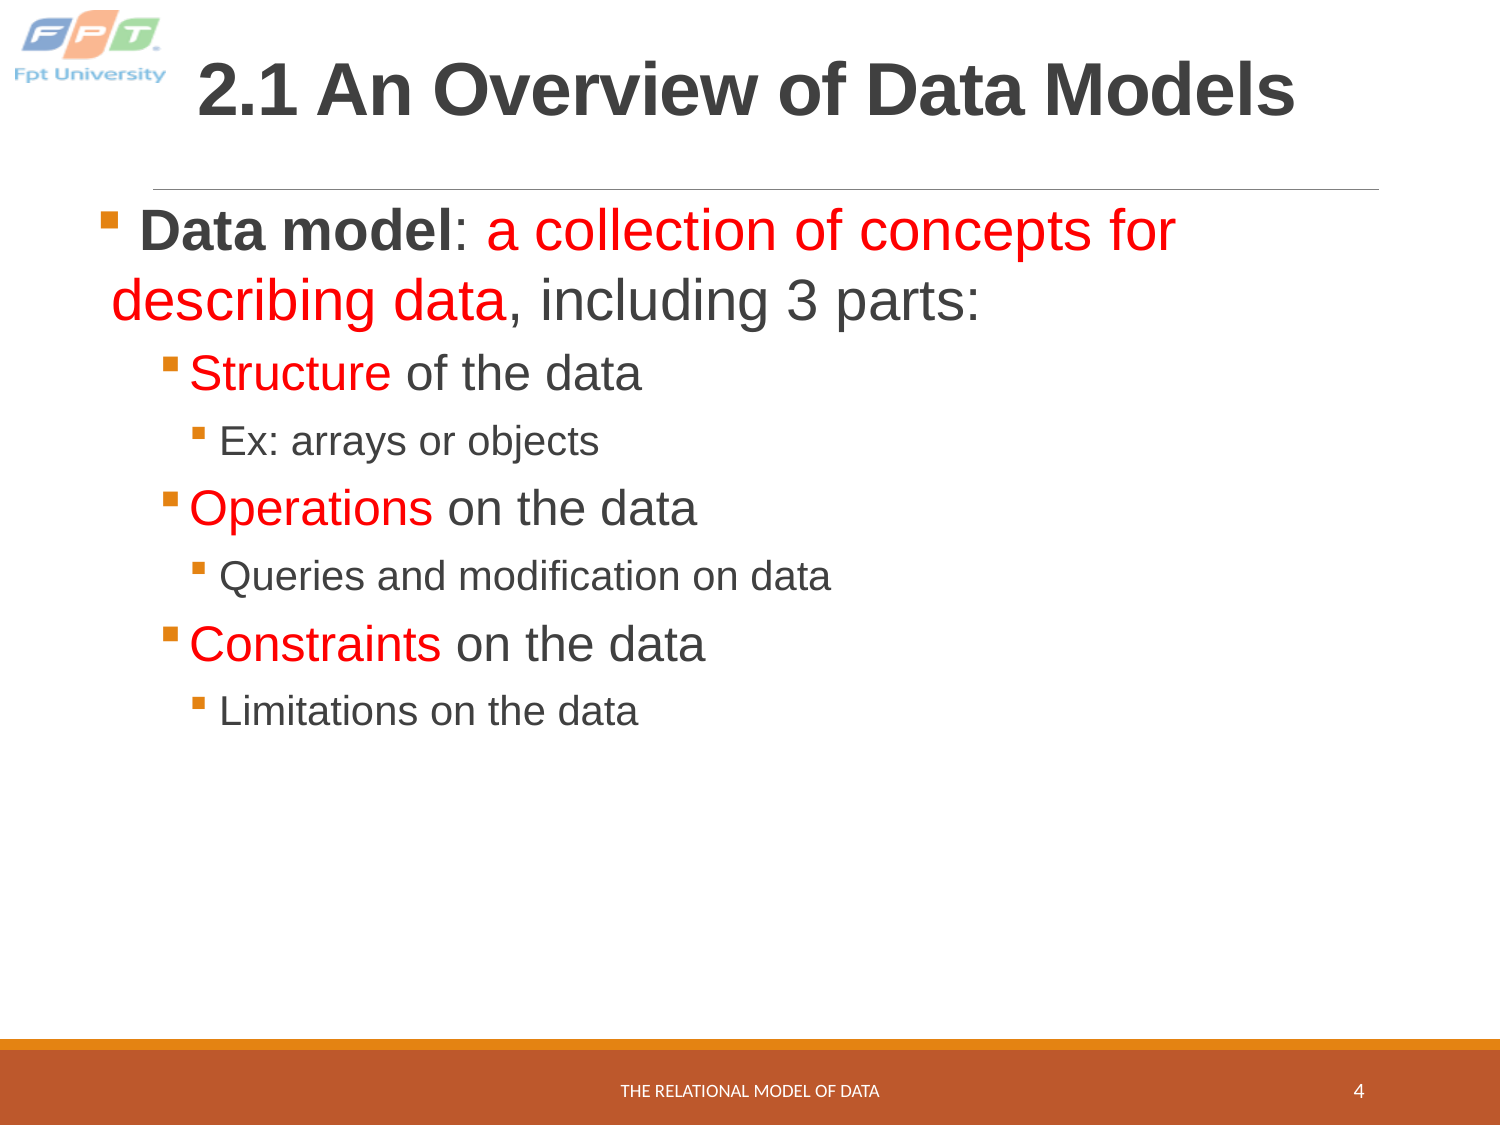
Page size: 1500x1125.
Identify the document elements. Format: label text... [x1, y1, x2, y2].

table_cell 11 [15, 10, 166, 83]
list Data model: a collection of concepts for describing data, including 3 parts: Structure of the data Ex: arrays or objects Operations on the data Queries and modification on data Constraints on the data Limitations on the data [96, 184, 1399, 1017]
title 2.1 An Overview of Data Models [96, 47, 1399, 184]
footer The Relational Model of Data [453, 1059, 1047, 1120]
slide_number 4 [1218, 1059, 1380, 1120]
